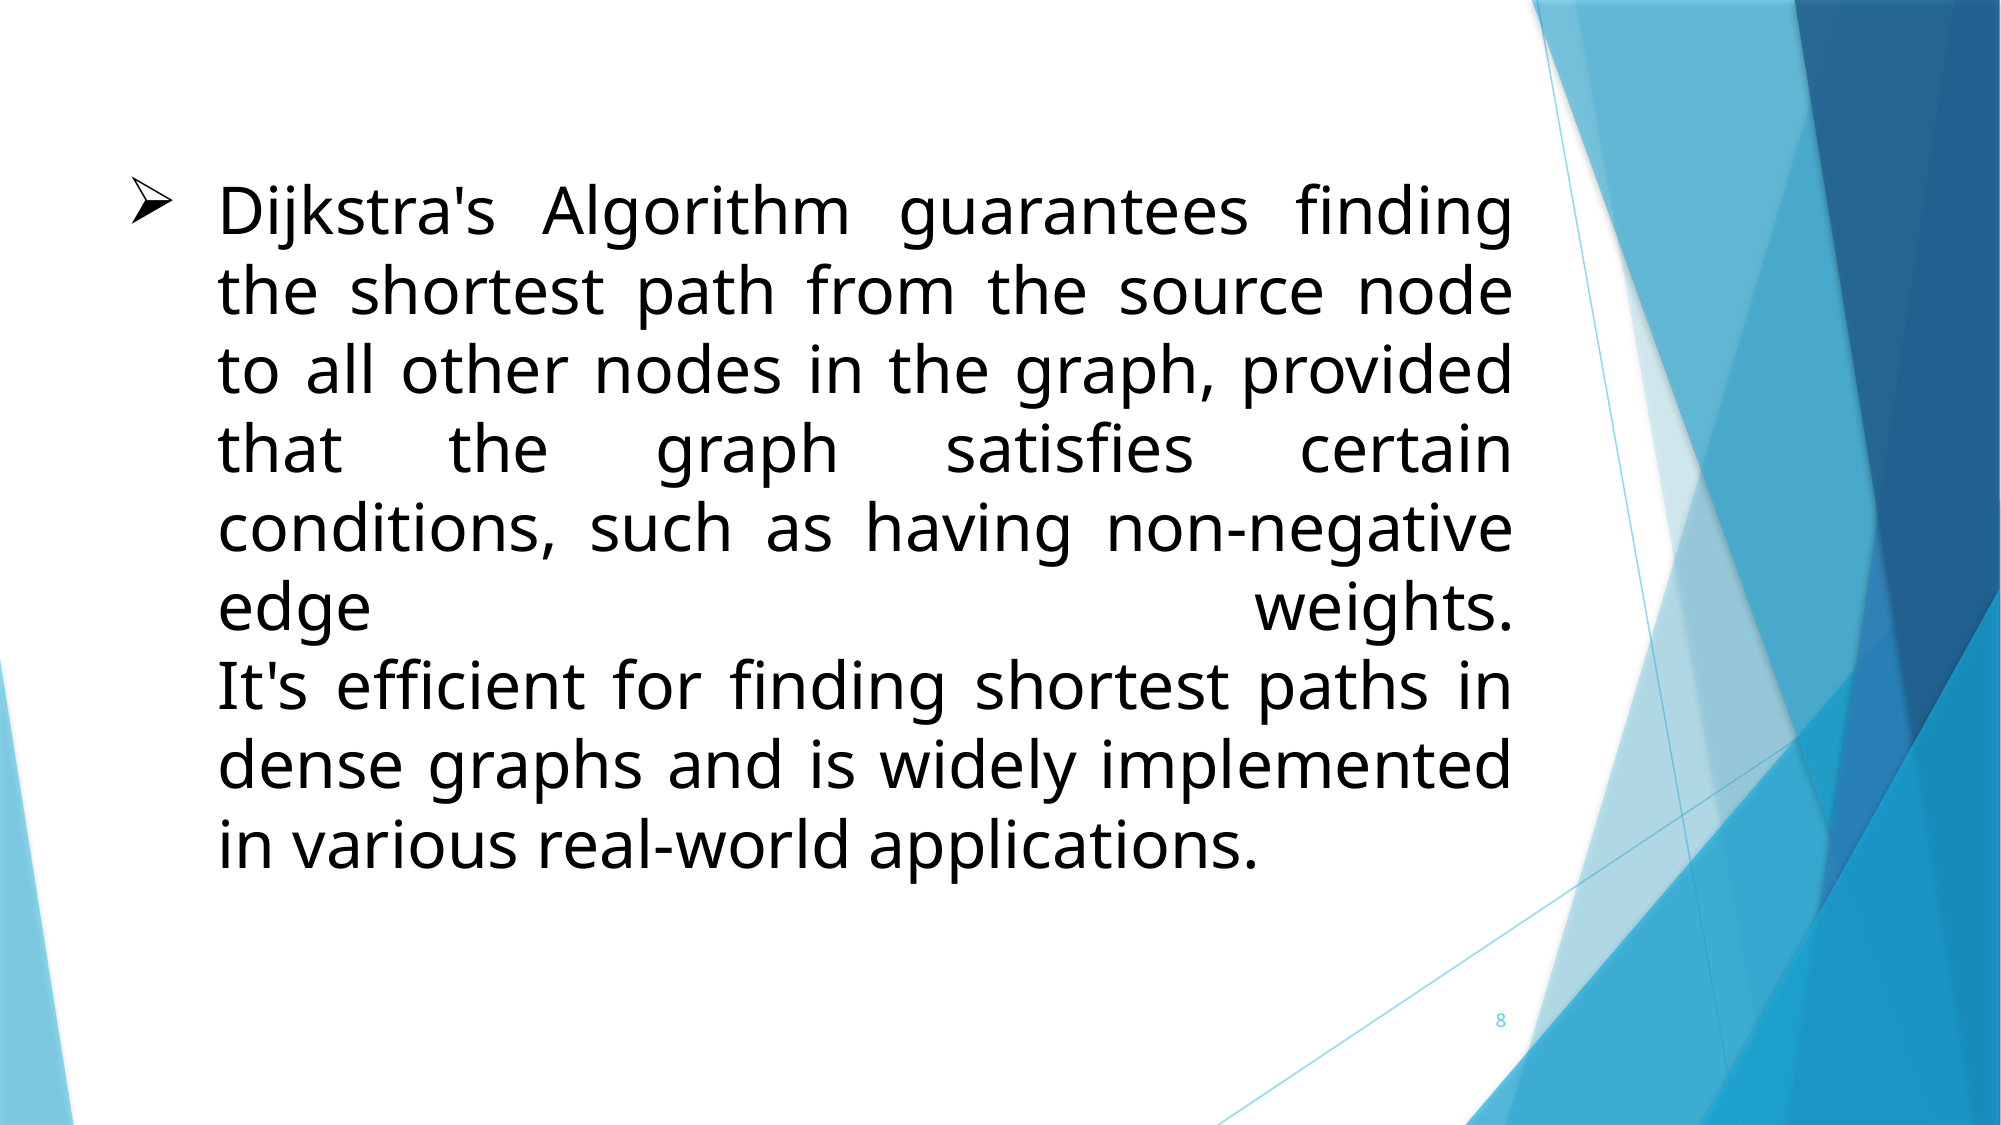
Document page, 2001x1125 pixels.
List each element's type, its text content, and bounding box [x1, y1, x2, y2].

slide_number 8 [1409, 991, 1522, 1051]
title Dijkstra's Algorithm guarantees finding the shortest path from the source node to all other nodes in the graph, provided that the graph satisfies certain conditions, such as having non-negative edge weights. It's efficient for finding shortest paths in dense graphs and is widely implemented in various real-world applications. [111, 161, 1531, 949]
